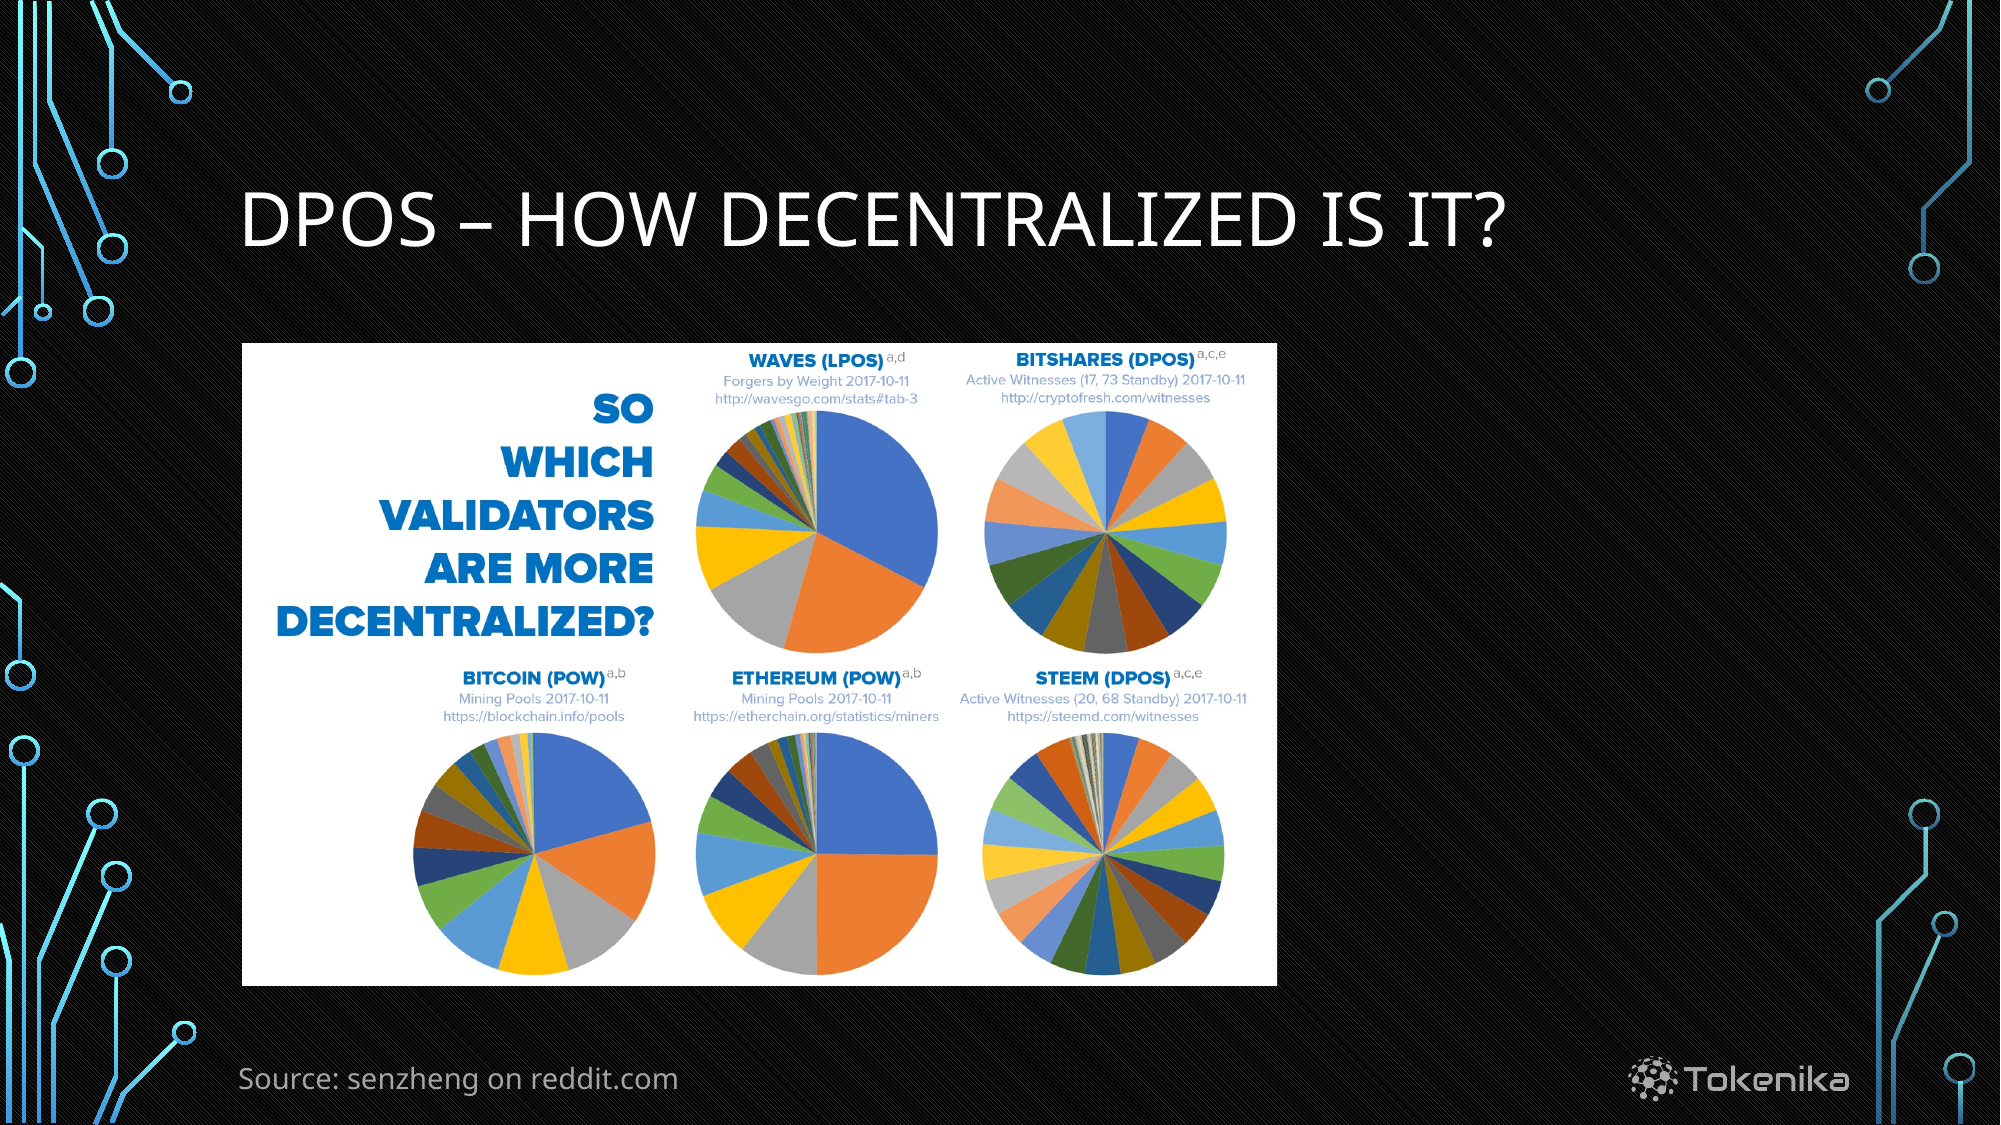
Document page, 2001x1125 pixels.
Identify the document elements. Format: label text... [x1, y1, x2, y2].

title DPOS – HOW decentralized IS IT? [223, 101, 1849, 344]
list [241, 343, 1278, 987]
picture [1628, 1056, 1849, 1103]
text_box Source: senzheng on reddit.com [223, 1037, 701, 1103]
